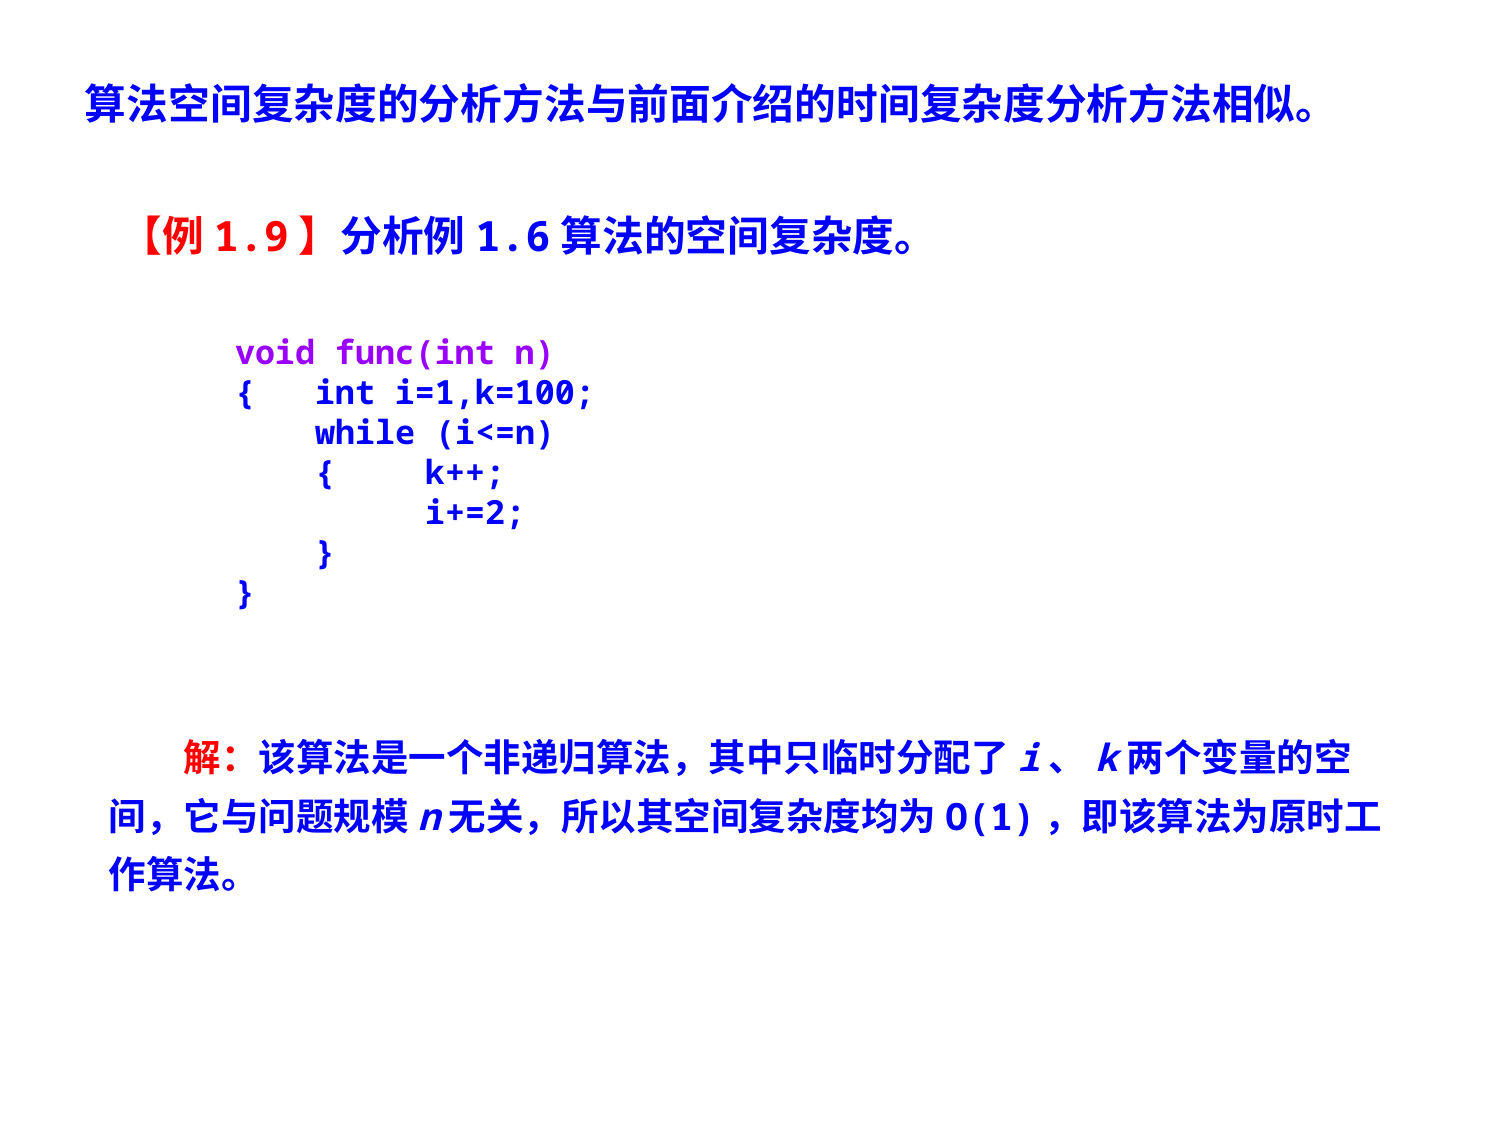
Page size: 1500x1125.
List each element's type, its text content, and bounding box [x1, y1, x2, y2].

text_box 算法空间复杂度的分析方法与前面介绍的时间复杂度分析方法相似。 [70, 70, 1465, 136]
text_box 【例1.9】分析例1.6算法的空间复杂度。 [105, 187, 1417, 268]
text_box 解：该算法是一个非递归算法，其中只临时分配了i、k两个变量的空间，它与问题规模n无关，所以其空间复杂度均为O(1)，即该算法为原时工作算法。 [93, 713, 1405, 904]
text_box void func(int n) { int i=1,k=100; while (i<=n) { k++; i+=2; } } [204, 300, 834, 642]
